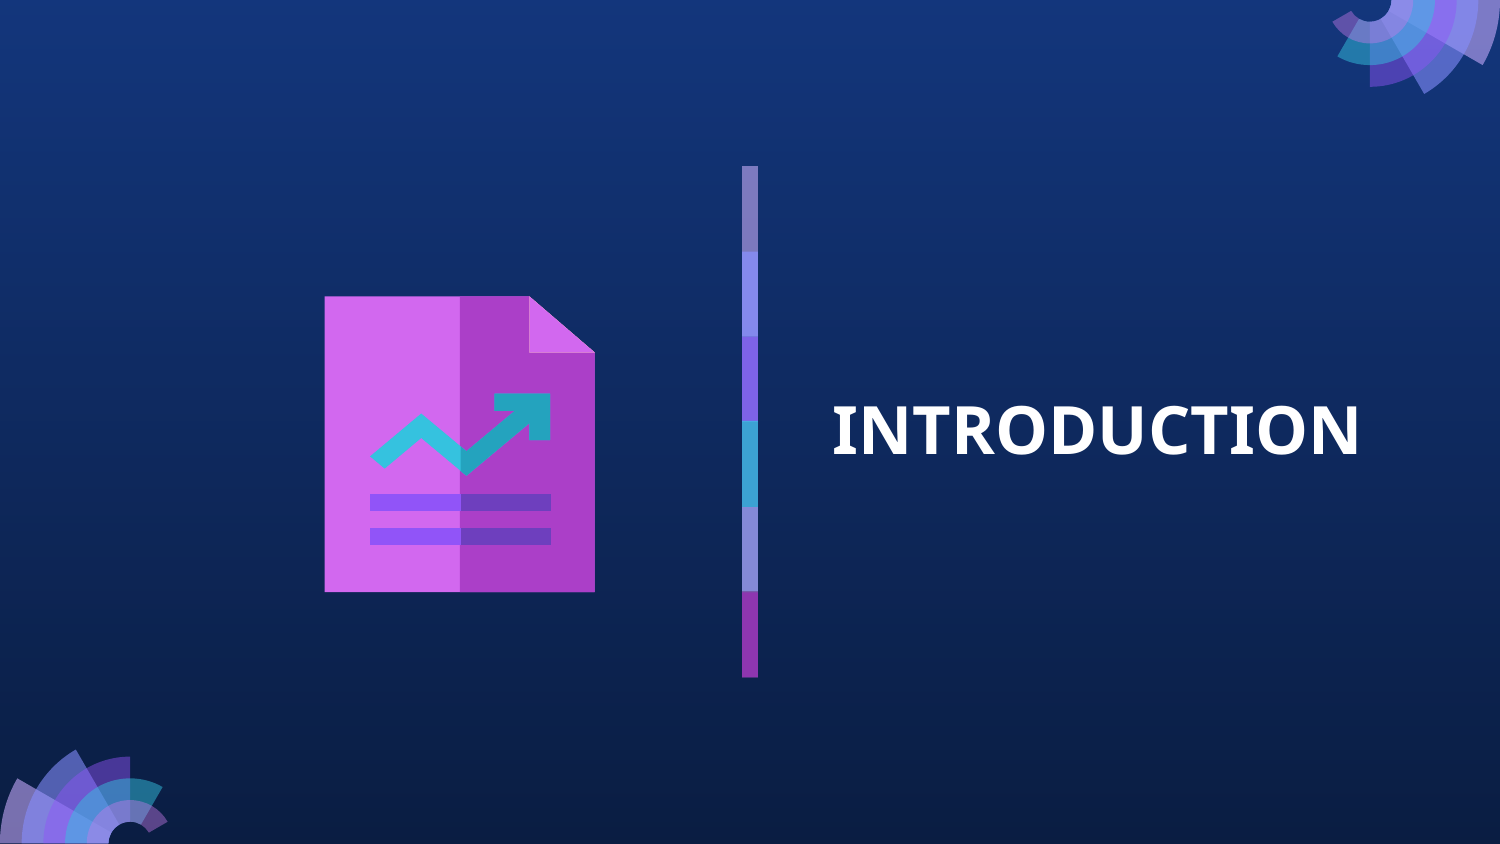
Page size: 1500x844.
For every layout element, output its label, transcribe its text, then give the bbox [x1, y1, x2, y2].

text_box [0, 749, 168, 844]
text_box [324, 296, 595, 593]
title INTRODUCTION [802, 361, 1394, 483]
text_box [1331, 0, 1500, 95]
